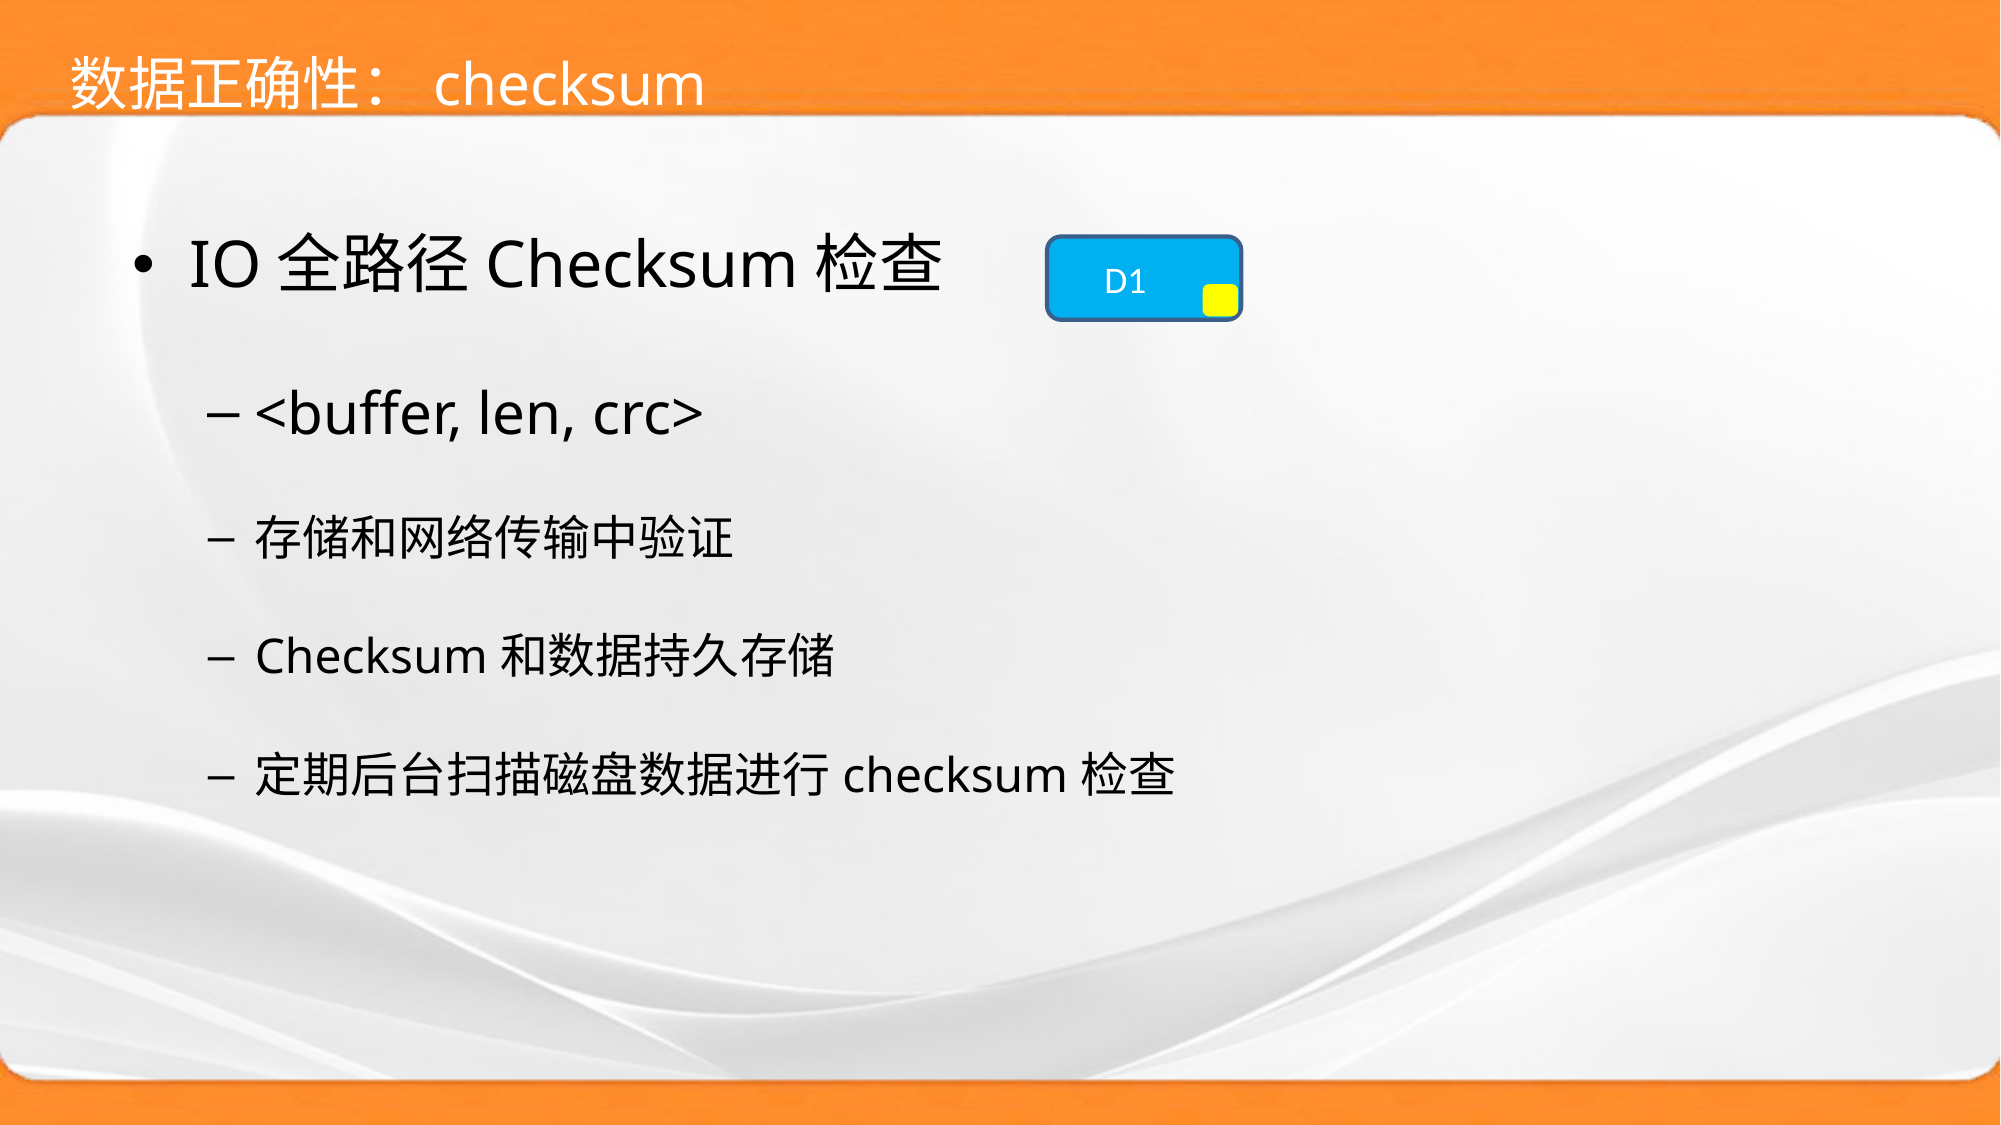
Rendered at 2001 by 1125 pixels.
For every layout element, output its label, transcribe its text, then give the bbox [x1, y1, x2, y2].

picture [0, 0, 2001, 1125]
list IO全路径Checksum检查 <buffer, len, crc> 存储和网络传输中验证 Checksum和数据持久存储 定期后台扫描磁盘数据进行checksum检查 [117, 151, 1882, 818]
title 数据正确性：checksum [54, 31, 741, 133]
text_box [1202, 284, 1239, 317]
text_box D1 [1044, 234, 1244, 322]
